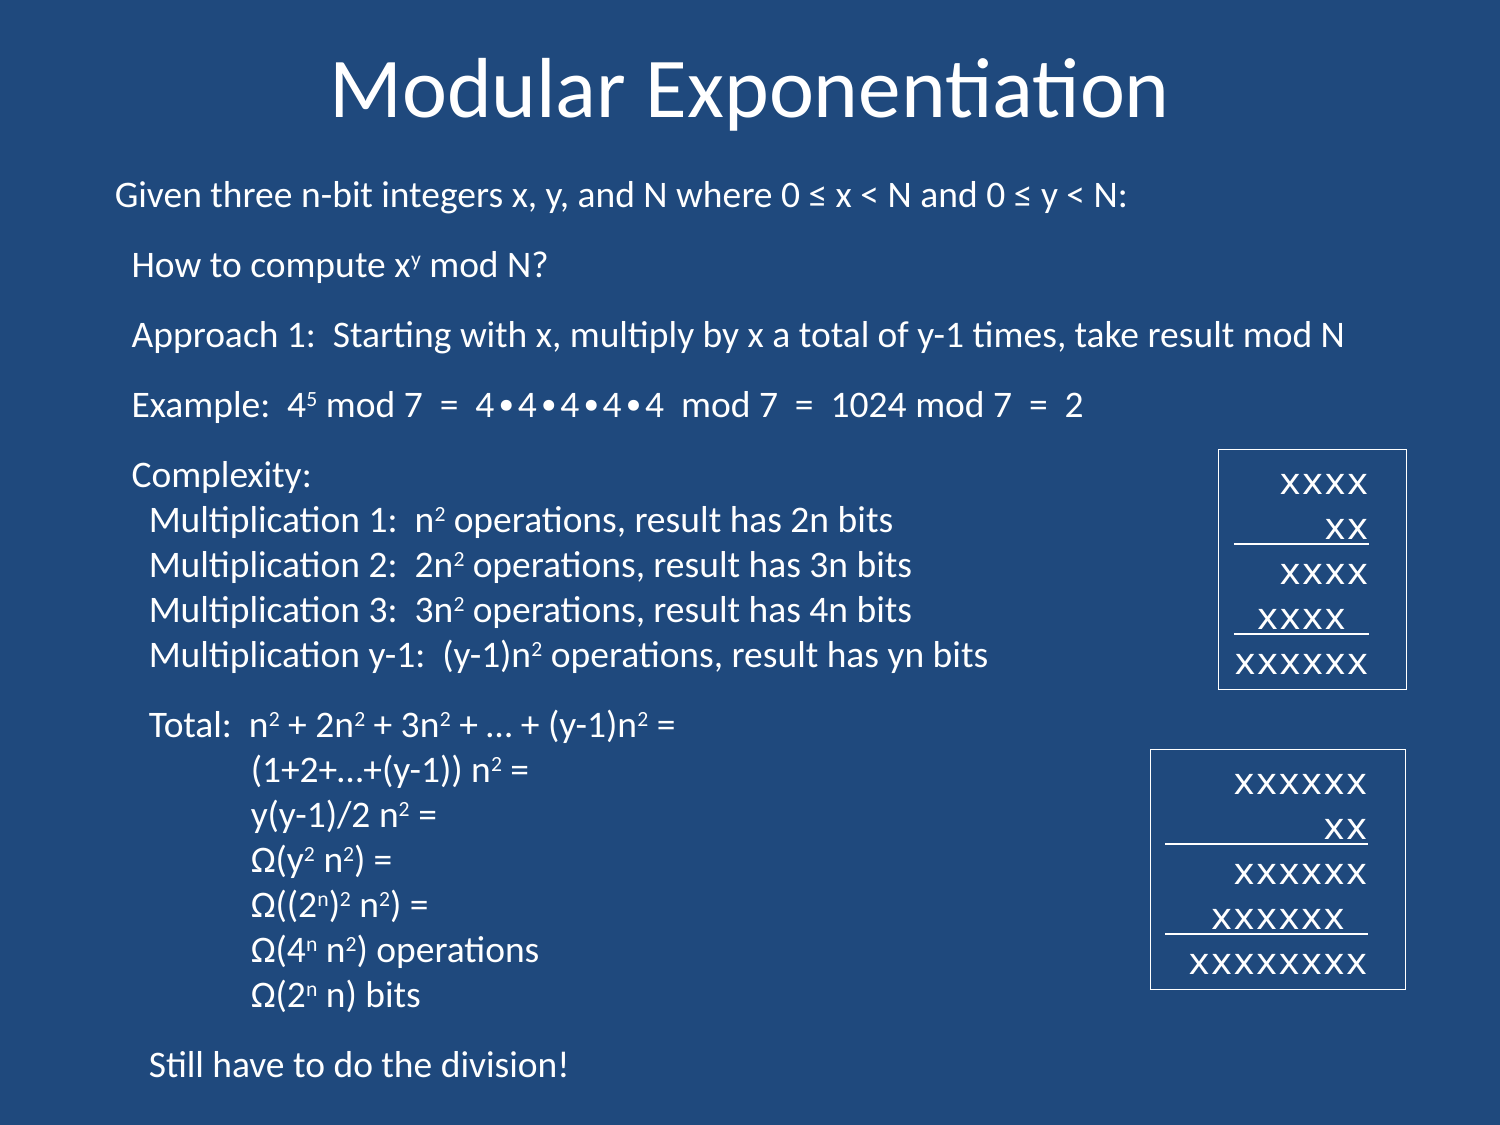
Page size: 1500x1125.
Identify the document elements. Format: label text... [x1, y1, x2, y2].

text_box xxxx xx xxxx xxxx . xxxxxx [1218, 449, 1407, 690]
title Modular Exponentiation [75, 24, 1425, 143]
text_box xxxxxx xx xxxxxx xxxxxx . xxxxxxxx [1150, 749, 1406, 990]
text_box Given three n-bit integers x, y, and N where 0 ≤ x < N and 0 ≤ y < N: How to compute xy mod N? Approach 1: Starting with x, multiply by x a total of y-1 times, take result mod N Example: 45 mod 7 = 4∙4∙4∙4∙4 mod 7 = 1024 mod 7 = 2 Complexity: Multiplication 1: n2 operations, result has 2n bits Multiplication 2: 2n2 operations, result has 3n bits Multiplication 3: 3n2 operations, result has 4n bits Multiplication y-1: (y-1)n2 operations, result has yn bits Total: n2 + 2n2 + 3n2 + … + (y-1)n2 = (1+2+…+(y-1)) n2 = y(y-1)/2 n2 = Ω(y2 n2) = Ω((2n)2 n2) = Ω(4n n2) operations Ω(2n n) bits Still have to do the division! [99, 162, 1413, 1125]
